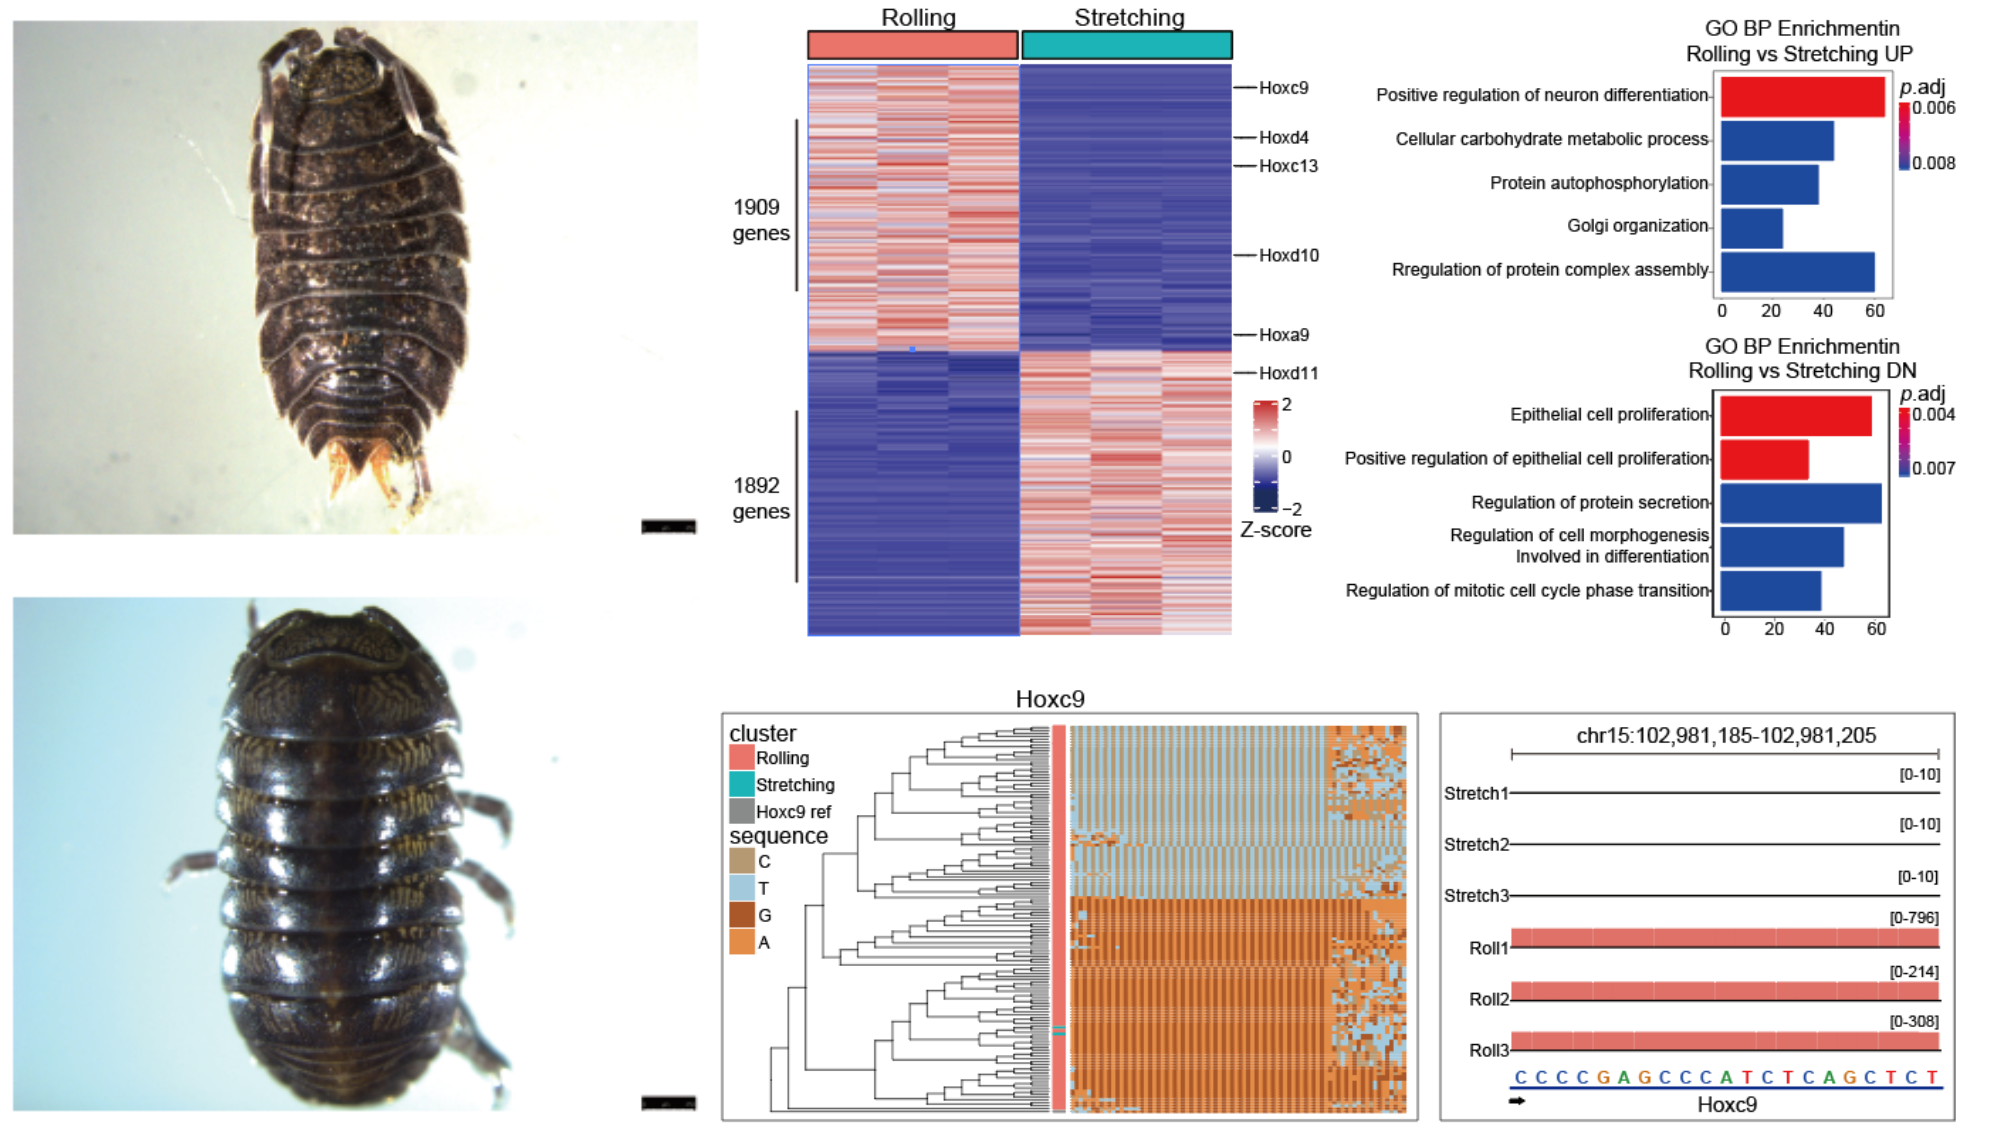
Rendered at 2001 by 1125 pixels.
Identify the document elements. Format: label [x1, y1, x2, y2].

text_box [7, 0, 1963, 1125]
